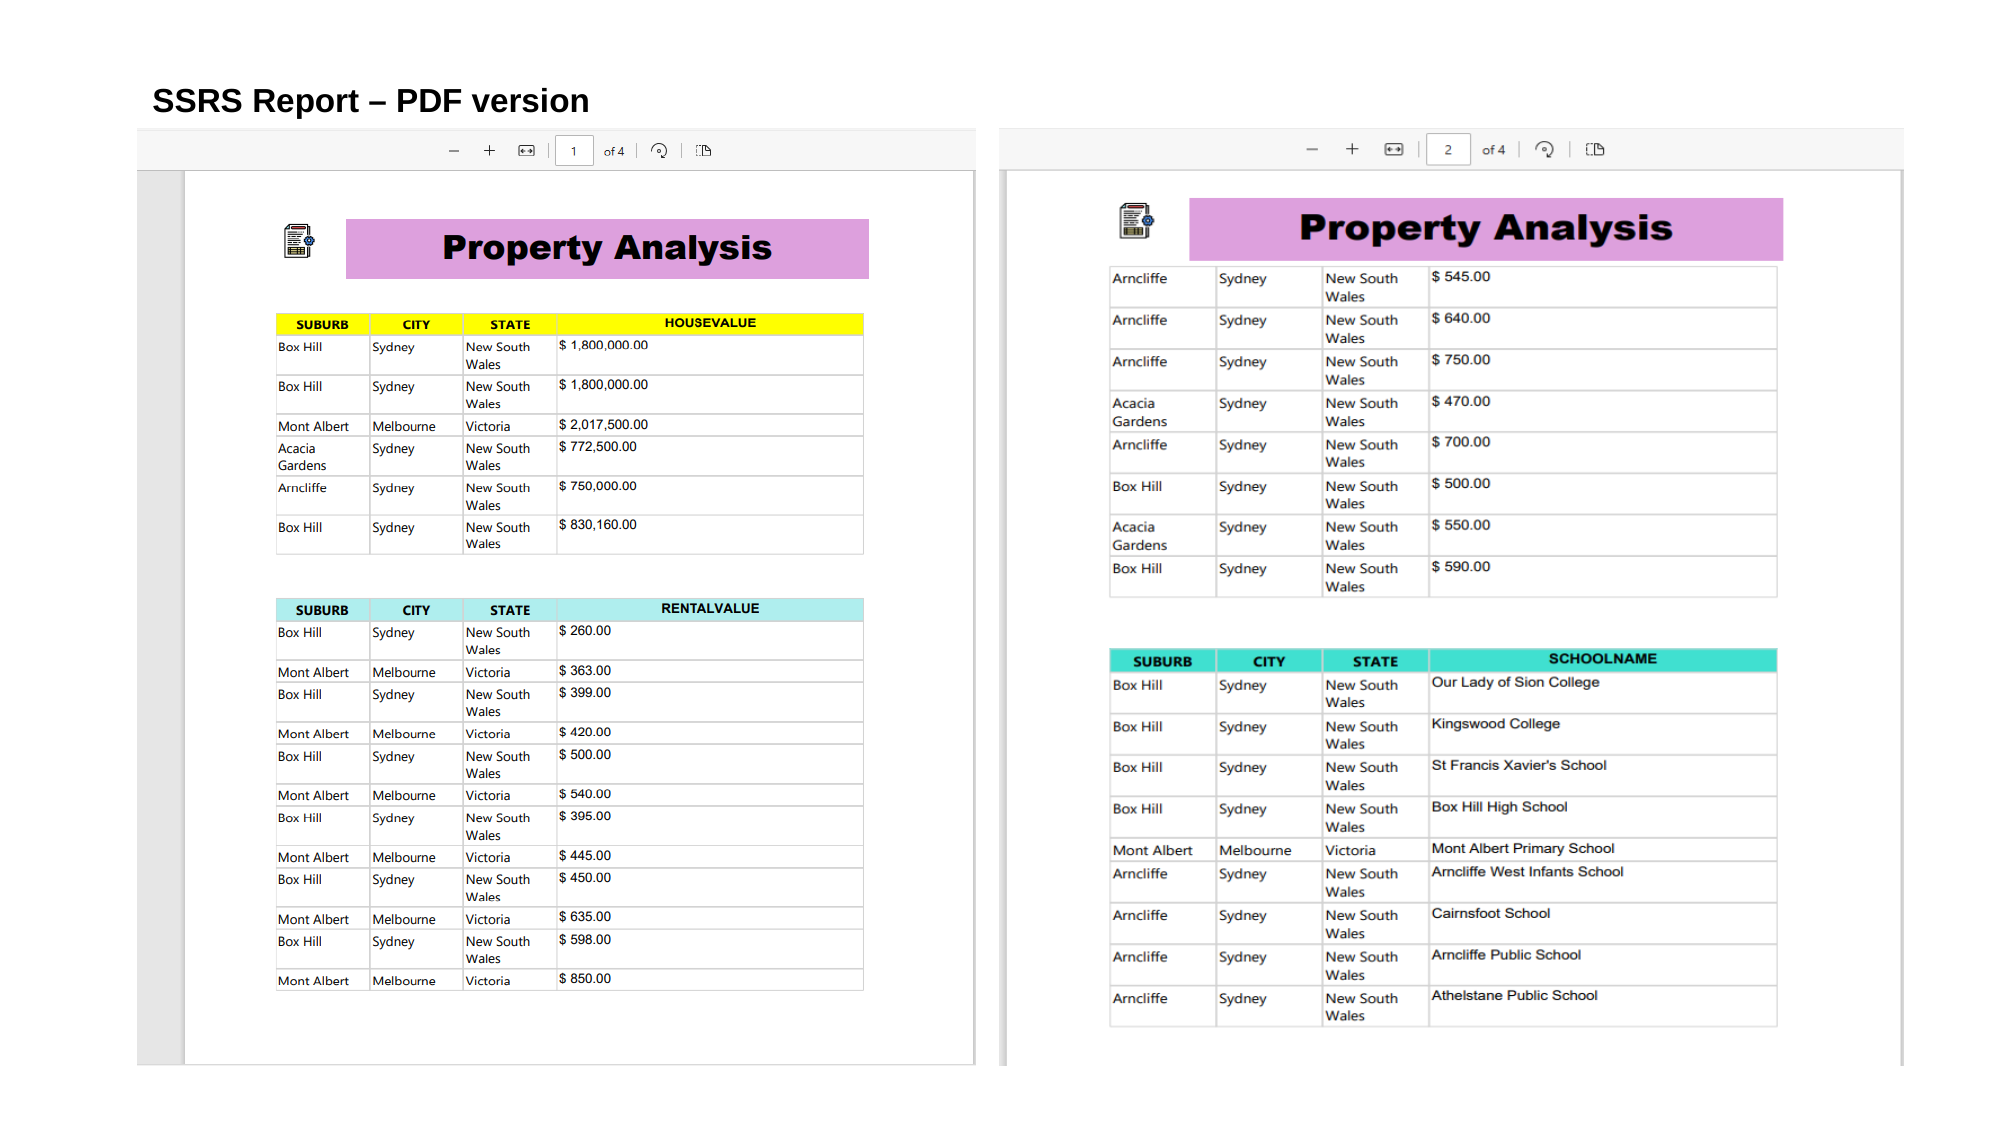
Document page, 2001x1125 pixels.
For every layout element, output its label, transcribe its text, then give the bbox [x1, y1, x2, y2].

title SSRS Report – PDF version [137, 59, 1863, 145]
picture [999, 128, 1904, 1066]
picture [137, 128, 976, 1066]
